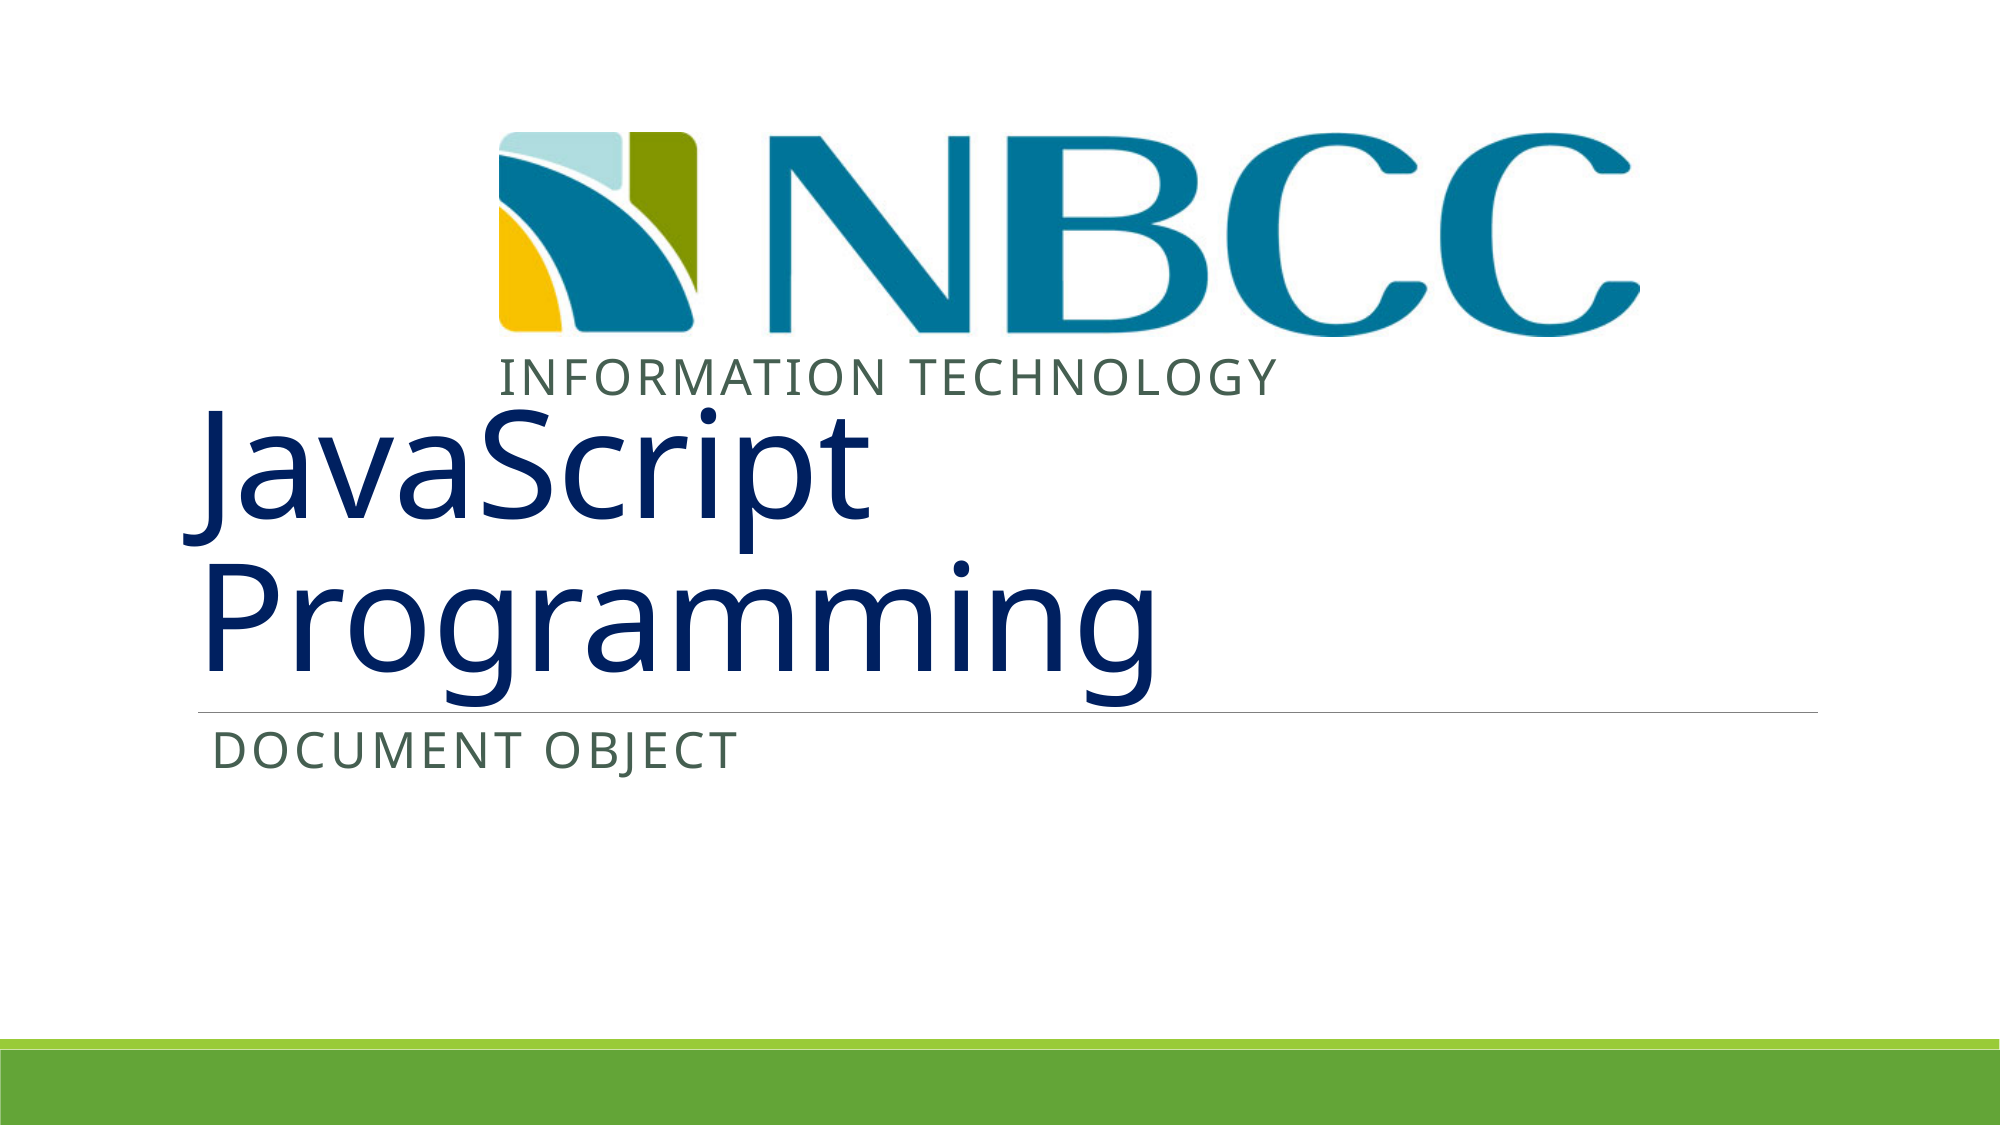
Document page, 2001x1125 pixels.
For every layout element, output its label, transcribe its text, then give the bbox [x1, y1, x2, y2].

picture [1555, 291, 1640, 337]
title JavaScript Programming [180, 124, 1830, 710]
text_box document Object [196, 717, 1847, 807]
subtitle Information Technology [484, 344, 2000, 434]
picture [498, 131, 1640, 337]
